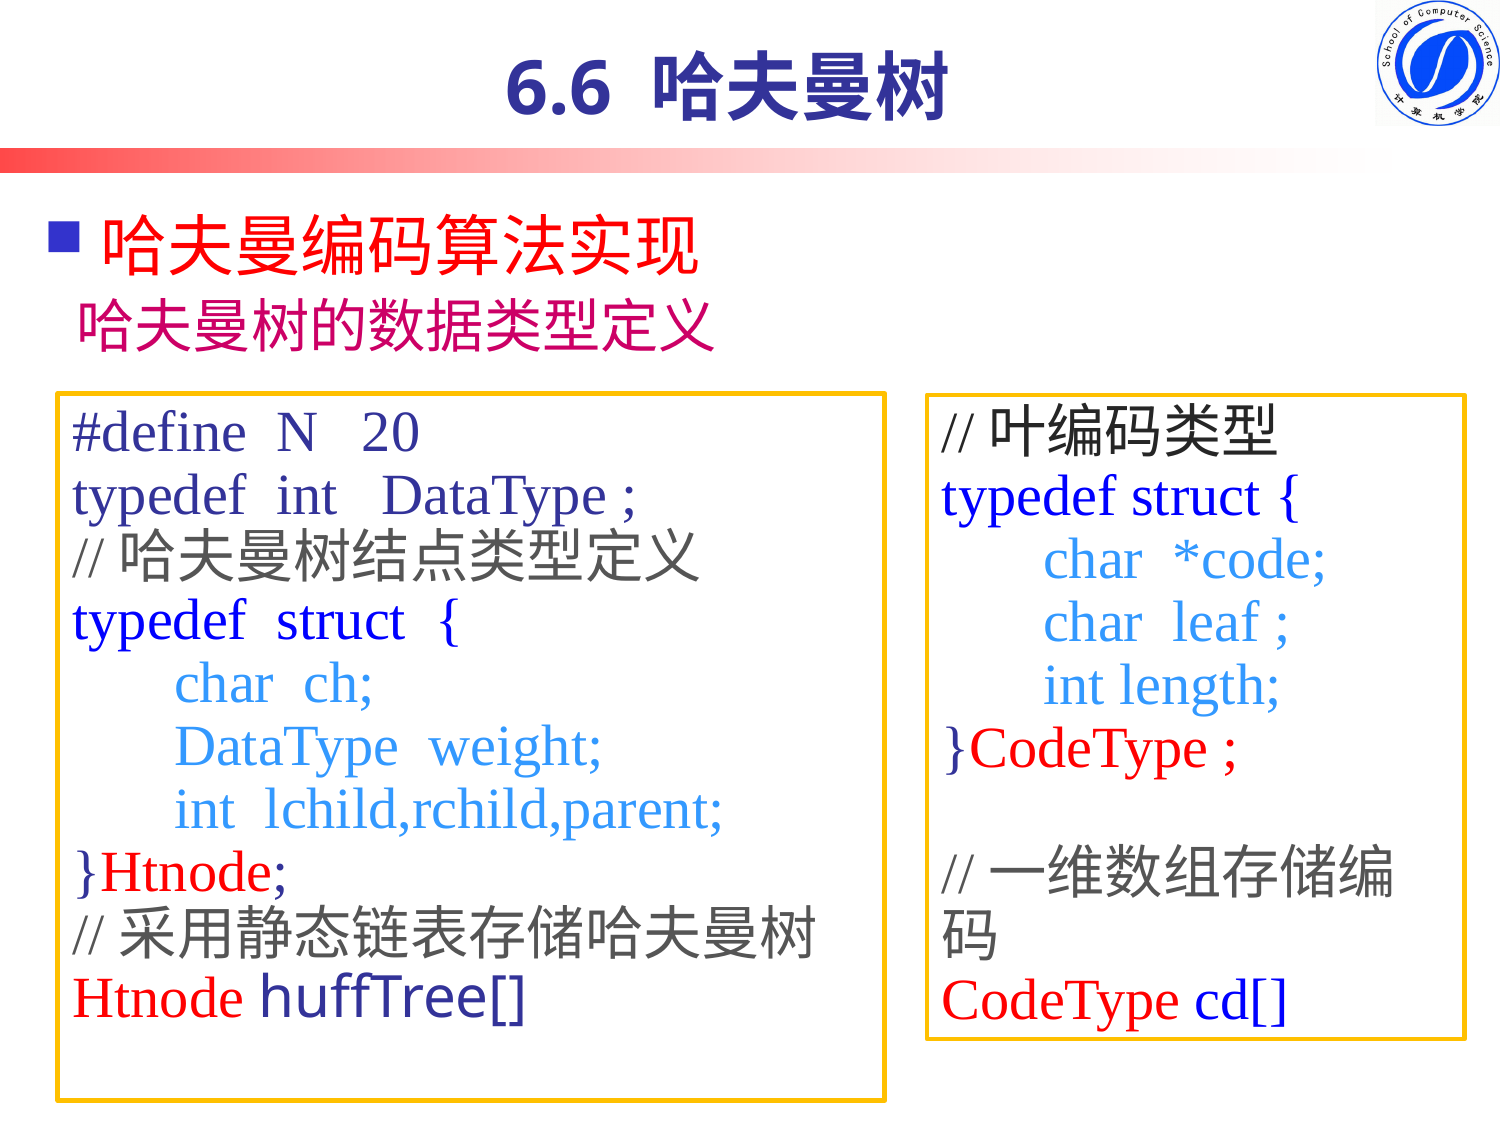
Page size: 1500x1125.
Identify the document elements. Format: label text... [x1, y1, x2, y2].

text_box //叶编码类型 typedef struct { char *code; char leaf ; int length; }CodeType ; //一维数组存储编码 CodeType cd[] [927, 394, 1465, 1040]
text_box 哈夫曼编码算法实现 [29, 183, 904, 279]
picture [1375, 0, 1500, 126]
text_box [57, 381, 808, 393]
title 6.6 哈夫曼树 [88, 31, 1367, 138]
text_box 哈夫曼树的数据类型定义 [61, 282, 733, 367]
text_box #define N 20 typedef int DataType ; //哈夫曼树结点类型定义 typedef struct { char ch; DataType weight; int lchild,rchild,parent; }Htnode; //采用静态链表存储哈夫曼树 Htnode huffTree[] [57, 393, 885, 1101]
